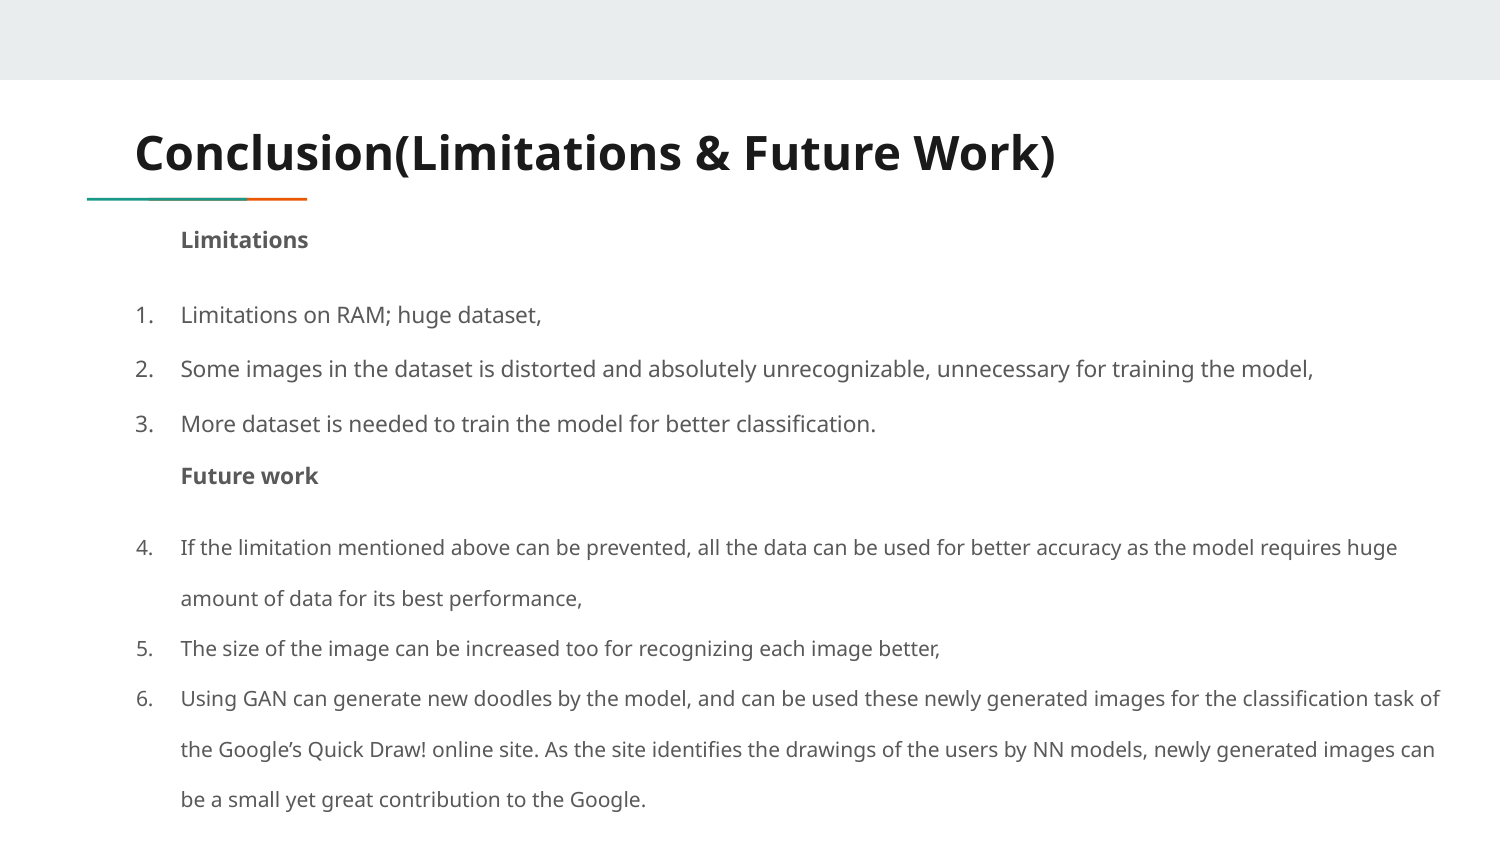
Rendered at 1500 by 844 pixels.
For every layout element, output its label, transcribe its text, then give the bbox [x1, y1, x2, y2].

title Conclusion(Limitations & Future Work) [119, 107, 1381, 196]
list Limitations Limitations on RAM; huge dataset, Some images in the dataset is distorted and absolutely unrecognizable, unnecessary for training the model, More dataset is needed to train the model for better classification. Future work If the limitation mentioned above can be prevented, all the data can be used for better accuracy as the model requires huge amount of data for its best performance, The size of the image can be increased too for recognizing each image better, Using GAN can generate new doodles by the model, and can be used these newly generated images for the classification task of the Google’s Quick Draw! online site. As the site identifies the drawings of the users by NN models, newly generated images can be a small yet great contribution to the Google. [97, 213, 1467, 830]
